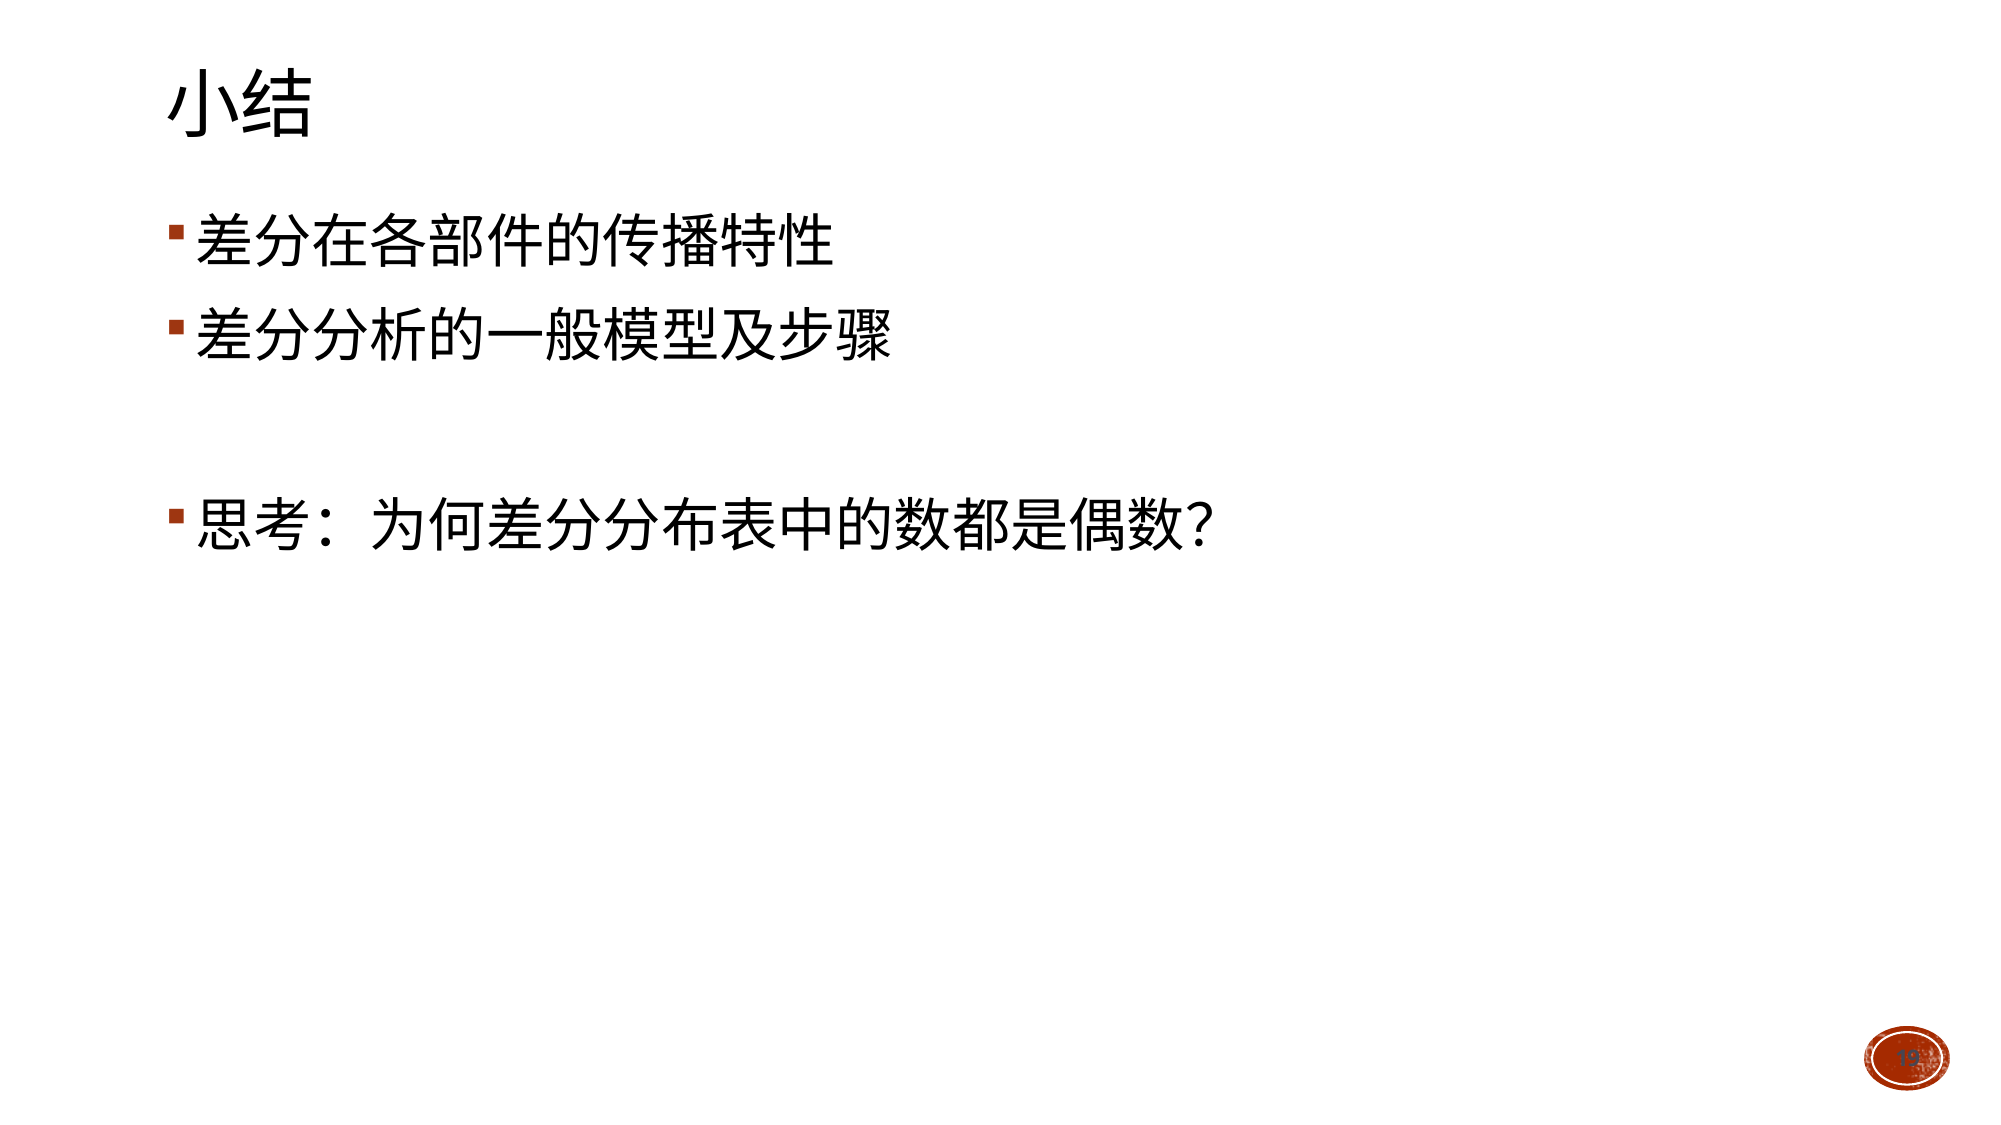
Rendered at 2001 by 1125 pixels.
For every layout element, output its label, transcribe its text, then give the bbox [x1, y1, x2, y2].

title 小结 [150, 30, 1850, 184]
list 差分在各部件的传播特性 差分分析的一般模型及步骤 思考：为何差分分布表中的数都是偶数？ [150, 196, 1850, 1013]
slide_number 19 [1855, 1028, 1961, 1089]
